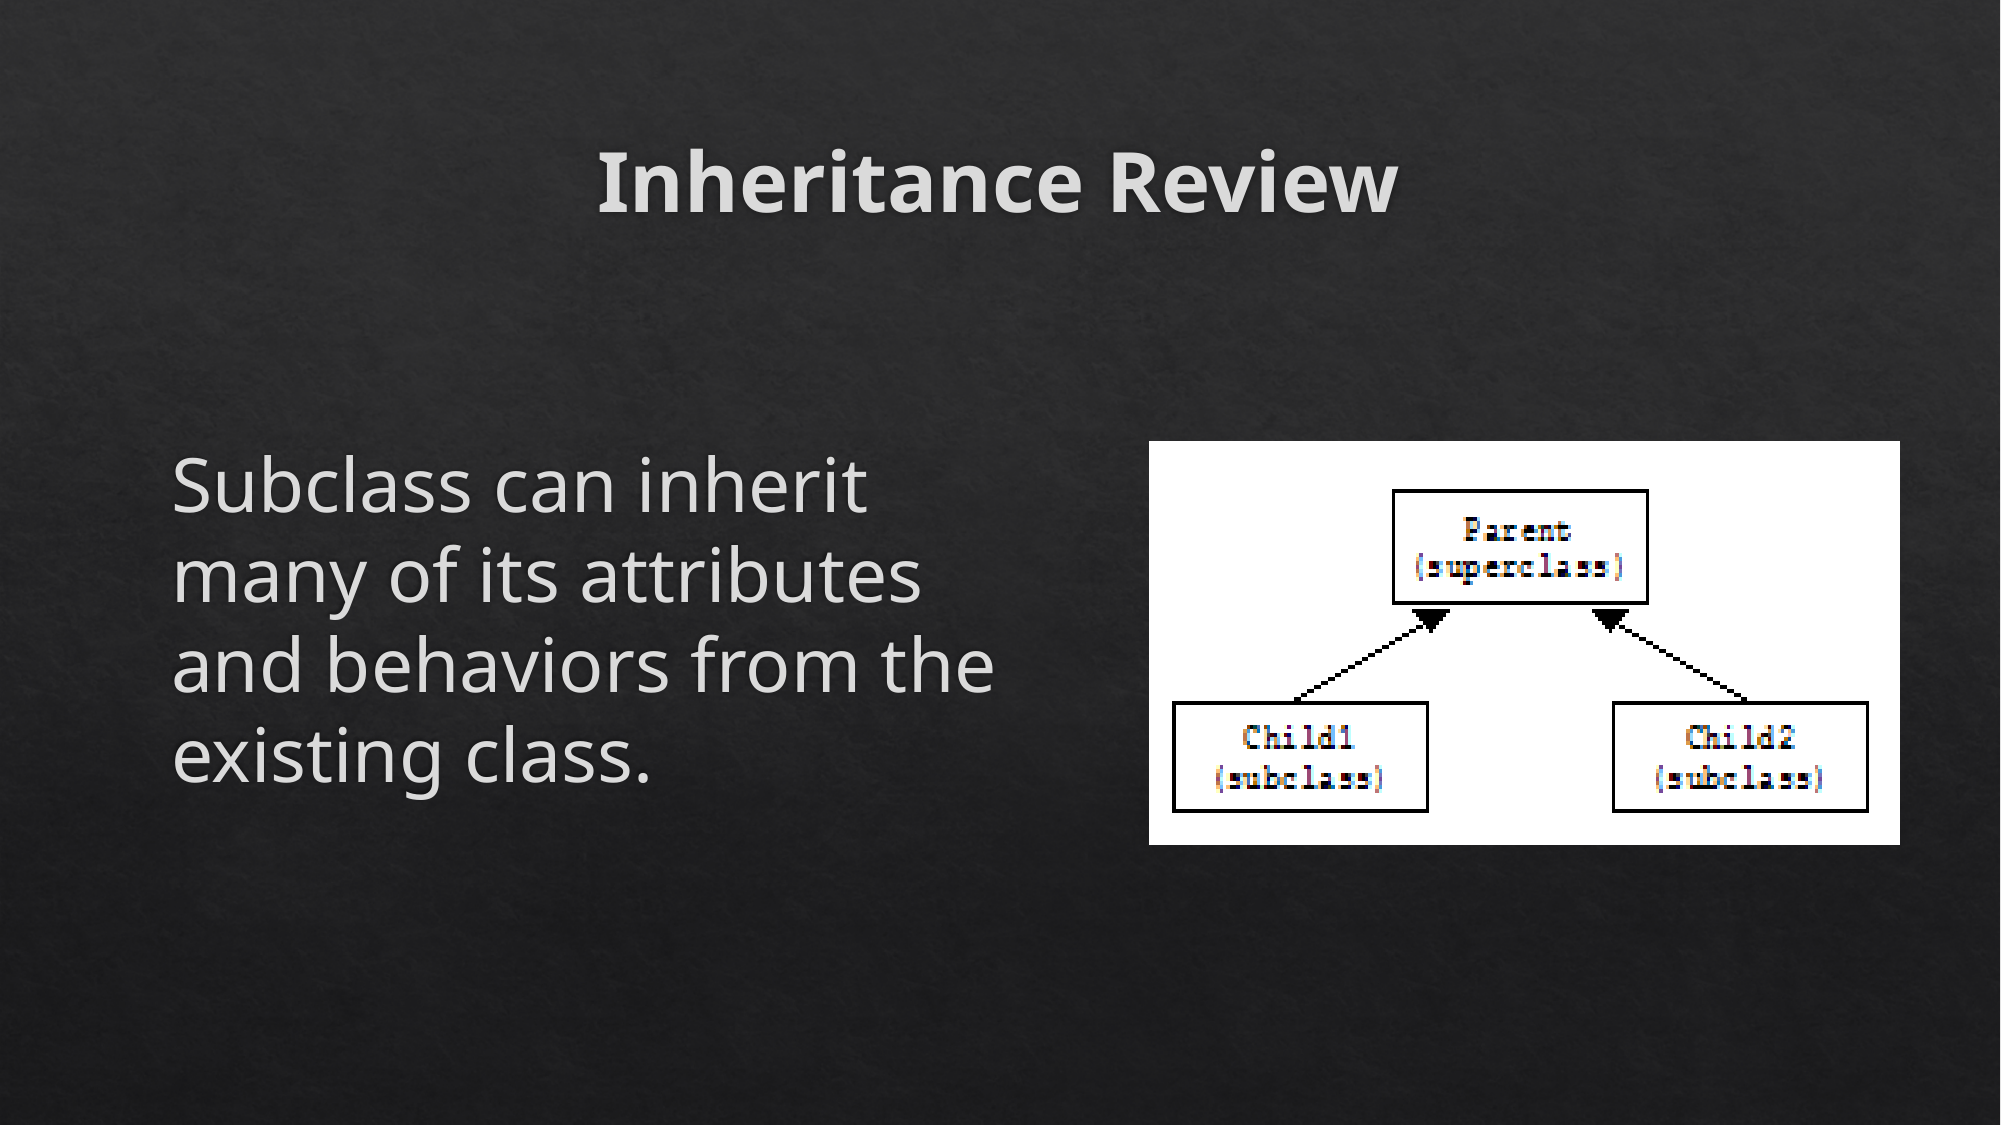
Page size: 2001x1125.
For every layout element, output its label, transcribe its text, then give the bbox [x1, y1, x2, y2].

list Subclass can inherit many of its attributes and behaviors from the existing class. [149, 284, 1045, 950]
picture [1148, 440, 1901, 845]
title Inheritance Review [149, 99, 1849, 260]
